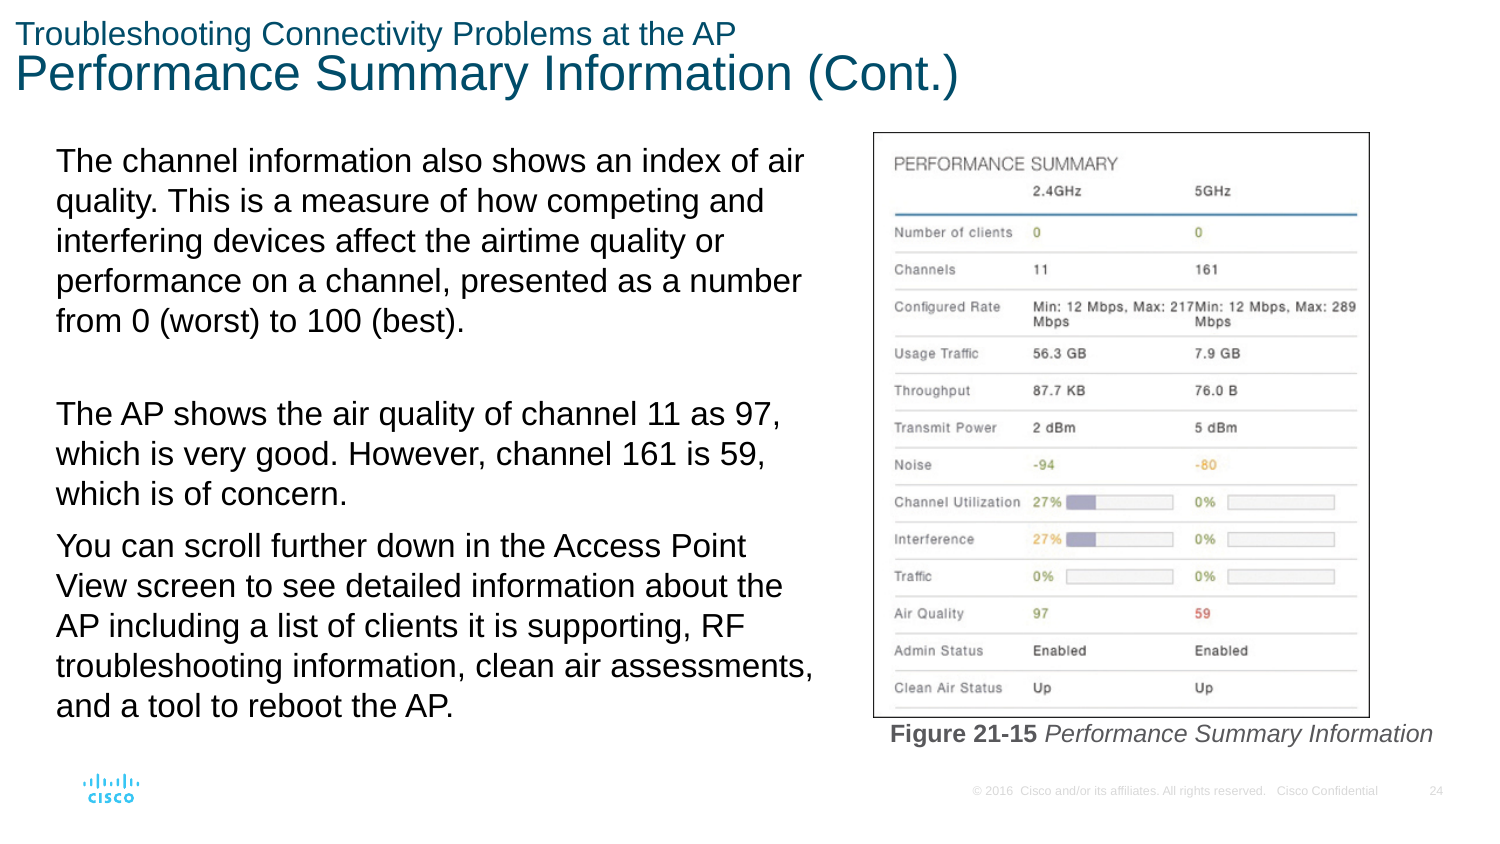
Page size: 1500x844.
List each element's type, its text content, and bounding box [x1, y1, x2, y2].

picture [873, 132, 1370, 718]
list The channel information also shows an index of air quality. This is a measure of how competing and interfering devices affect the airtime quality or performance on a channel, presented as a number from 0 (worst) to 100 (best). The AP shows the air quality of channel 11 as 97, which is very good. However, channel 161 is 59, which is of concern. You can scroll further down in the Access Point View screen to see detailed information about the AP including a list of clients it is supporting, RF troubleshooting information, clean air assessments, and a tool to reboot the AP. [40, 132, 843, 767]
text_box Figure 21-15 Performance Summary Information [875, 710, 1450, 756]
title Troubleshooting Connectivity Problems at the AP Performance Summary Information (Cont.) [0, 0, 1369, 121]
